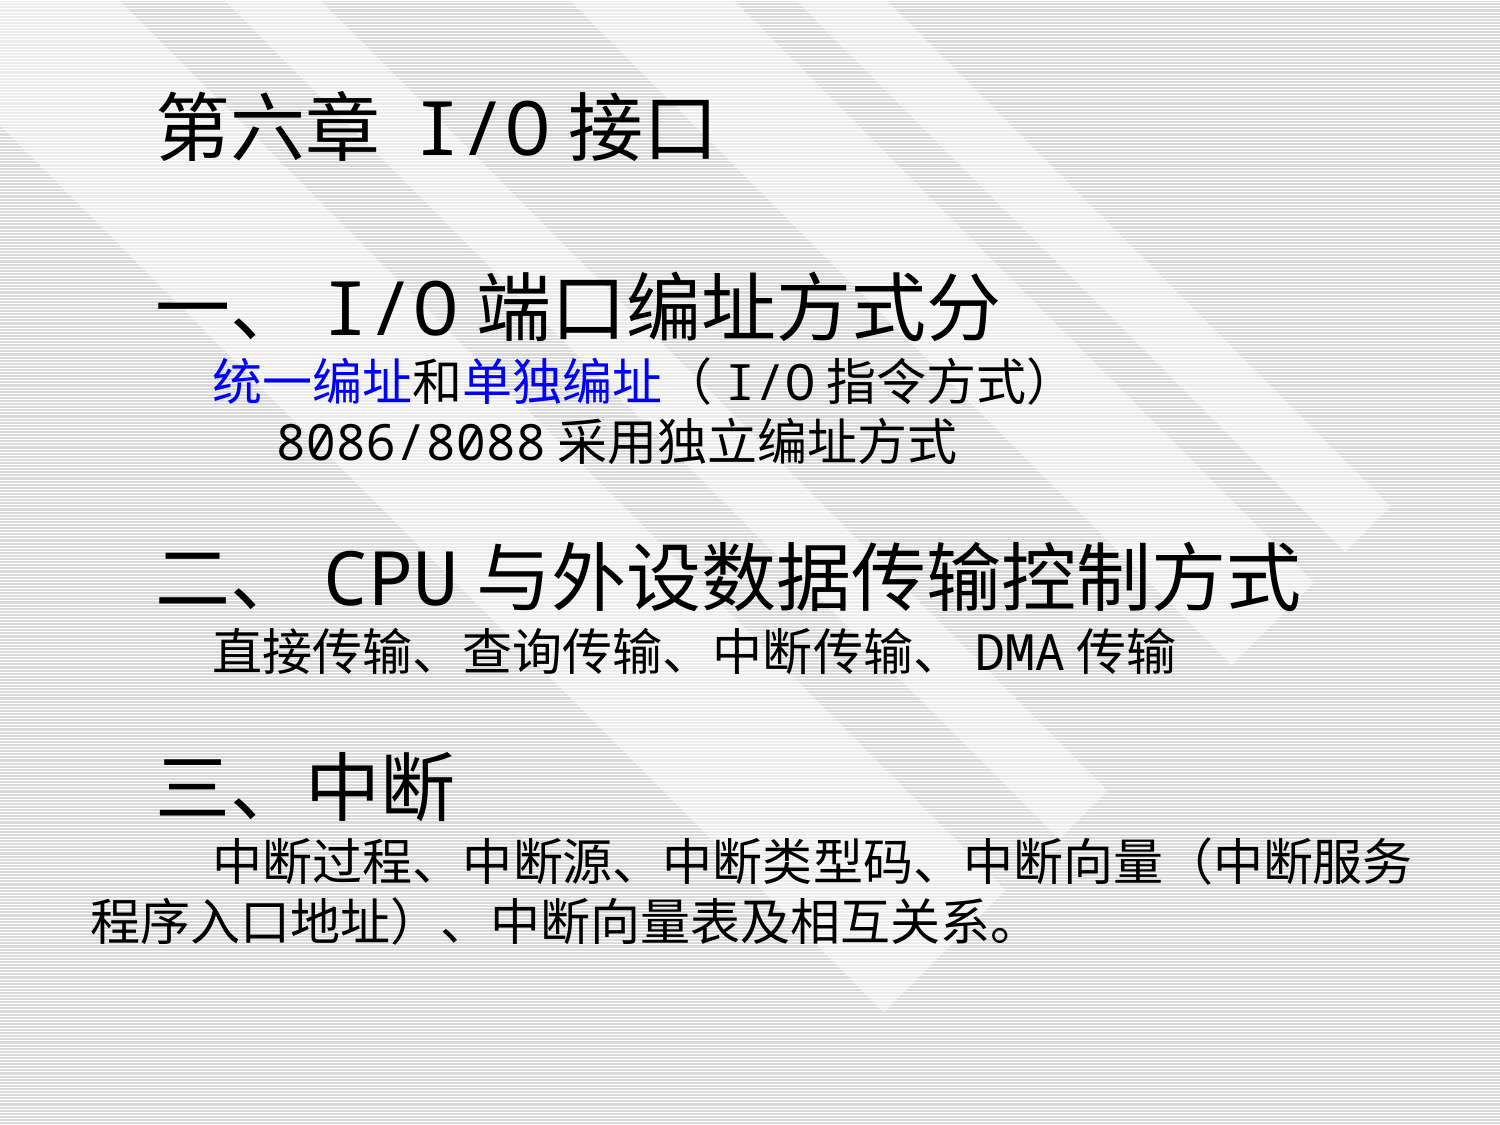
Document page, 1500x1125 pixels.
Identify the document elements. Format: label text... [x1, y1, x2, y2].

text_box 第六章 I/O接口 一、I/O端口编址方式分 统一编址和单独编址（I/O指令方式） 8086/8088采用独立编址方式 二、CPU与外设数据传输控制方式 直接传输、查询传输、中断传输、DMA传输 三、中断 中断过程、中断源、中断类型码、中断向量（中断服务程序入口地址）、中断向量表及相互关系。 [53, 68, 1436, 951]
